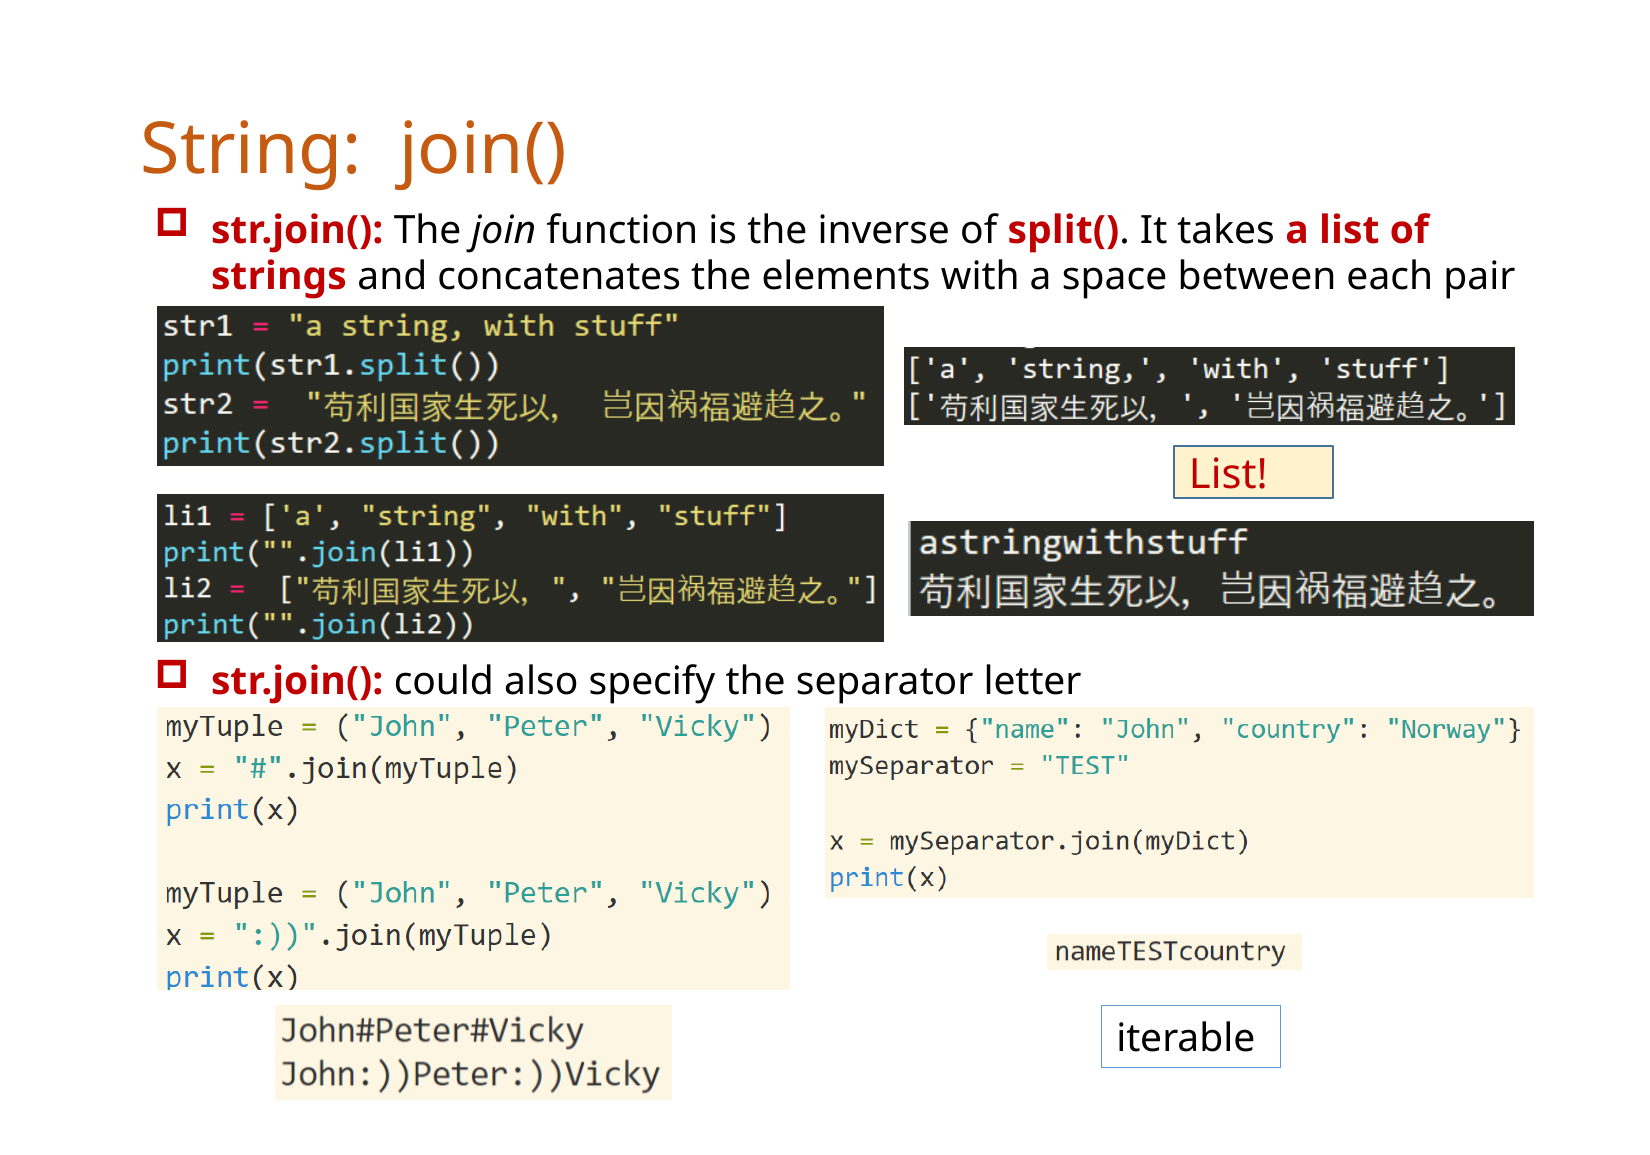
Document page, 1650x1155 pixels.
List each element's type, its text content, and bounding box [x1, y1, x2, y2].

picture [1047, 934, 1302, 971]
picture [824, 707, 1534, 898]
text_box String: join() [126, 94, 583, 196]
picture [157, 707, 790, 990]
picture [275, 1005, 672, 1100]
picture [157, 494, 884, 642]
picture [908, 521, 1534, 616]
text_box List! [1173, 445, 1334, 499]
picture [157, 305, 884, 466]
text_box iterable [1101, 1005, 1281, 1068]
picture [904, 346, 1515, 425]
text_box str.join(): could also specify the separator letter [139, 648, 1534, 710]
text_box str.join(): The join function is the inverse of split(). It takes a list of strings and concatenates the elements with a space between each pair [139, 196, 1534, 352]
